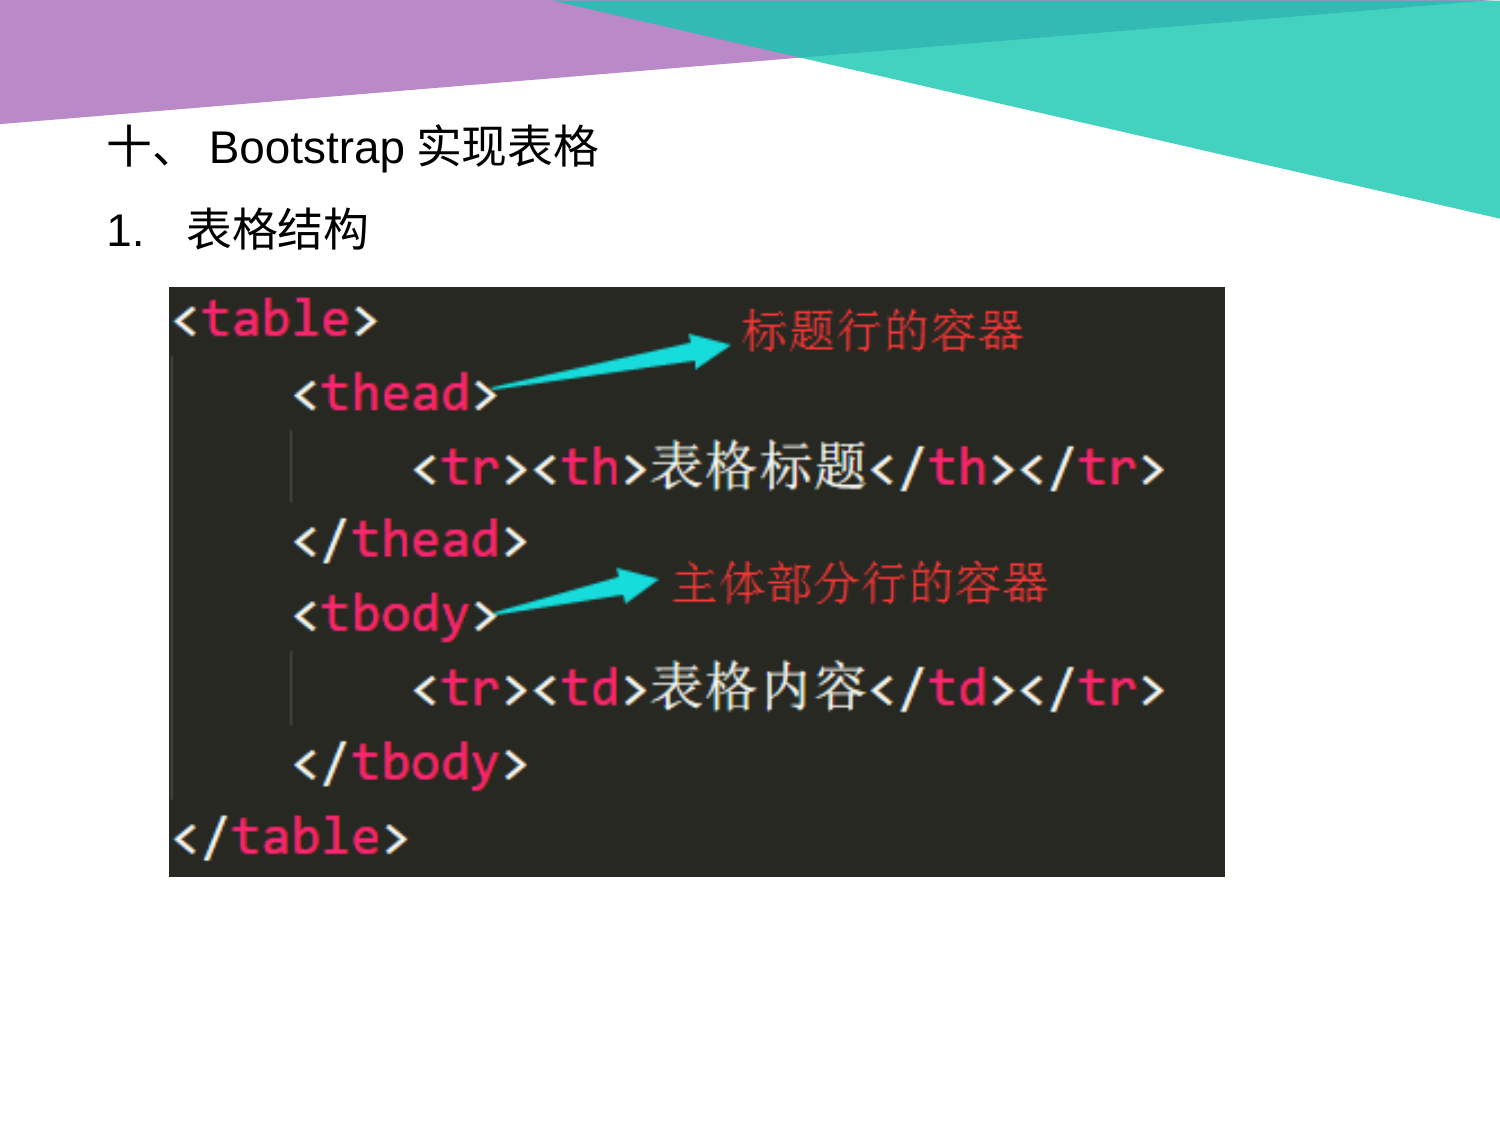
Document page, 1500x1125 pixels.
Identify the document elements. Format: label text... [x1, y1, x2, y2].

text_box 十、Bootstrap实现表格 1. 表格结构 [91, 82, 1413, 909]
picture [169, 286, 1225, 877]
